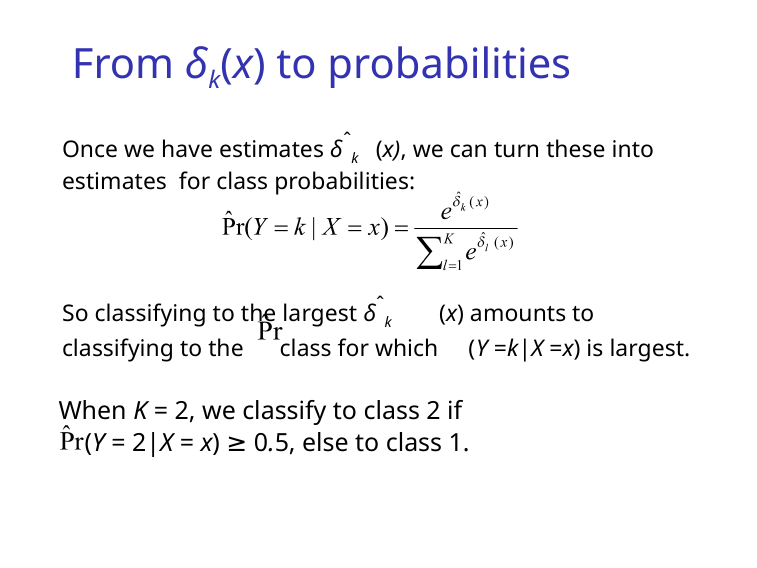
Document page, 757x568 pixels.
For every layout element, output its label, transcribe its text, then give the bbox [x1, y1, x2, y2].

picture [252, 308, 288, 344]
picture [218, 186, 524, 275]
text_box Once we have estimates δˆk (x), we can turn these into estimates for class probabilities: [55, 121, 701, 195]
picture [55, 420, 88, 455]
text_box So classifying to the largest δˆk (x) amounts to classifying to the class for which (Y =k|X =x) is largest. [55, 280, 696, 361]
title From δk(x) to probabilities [65, 33, 716, 132]
text_box When K = 2, we classify to class 2 if (Y = 2|X = x) ≥ 0.5, else to class 1. [56, 392, 719, 456]
